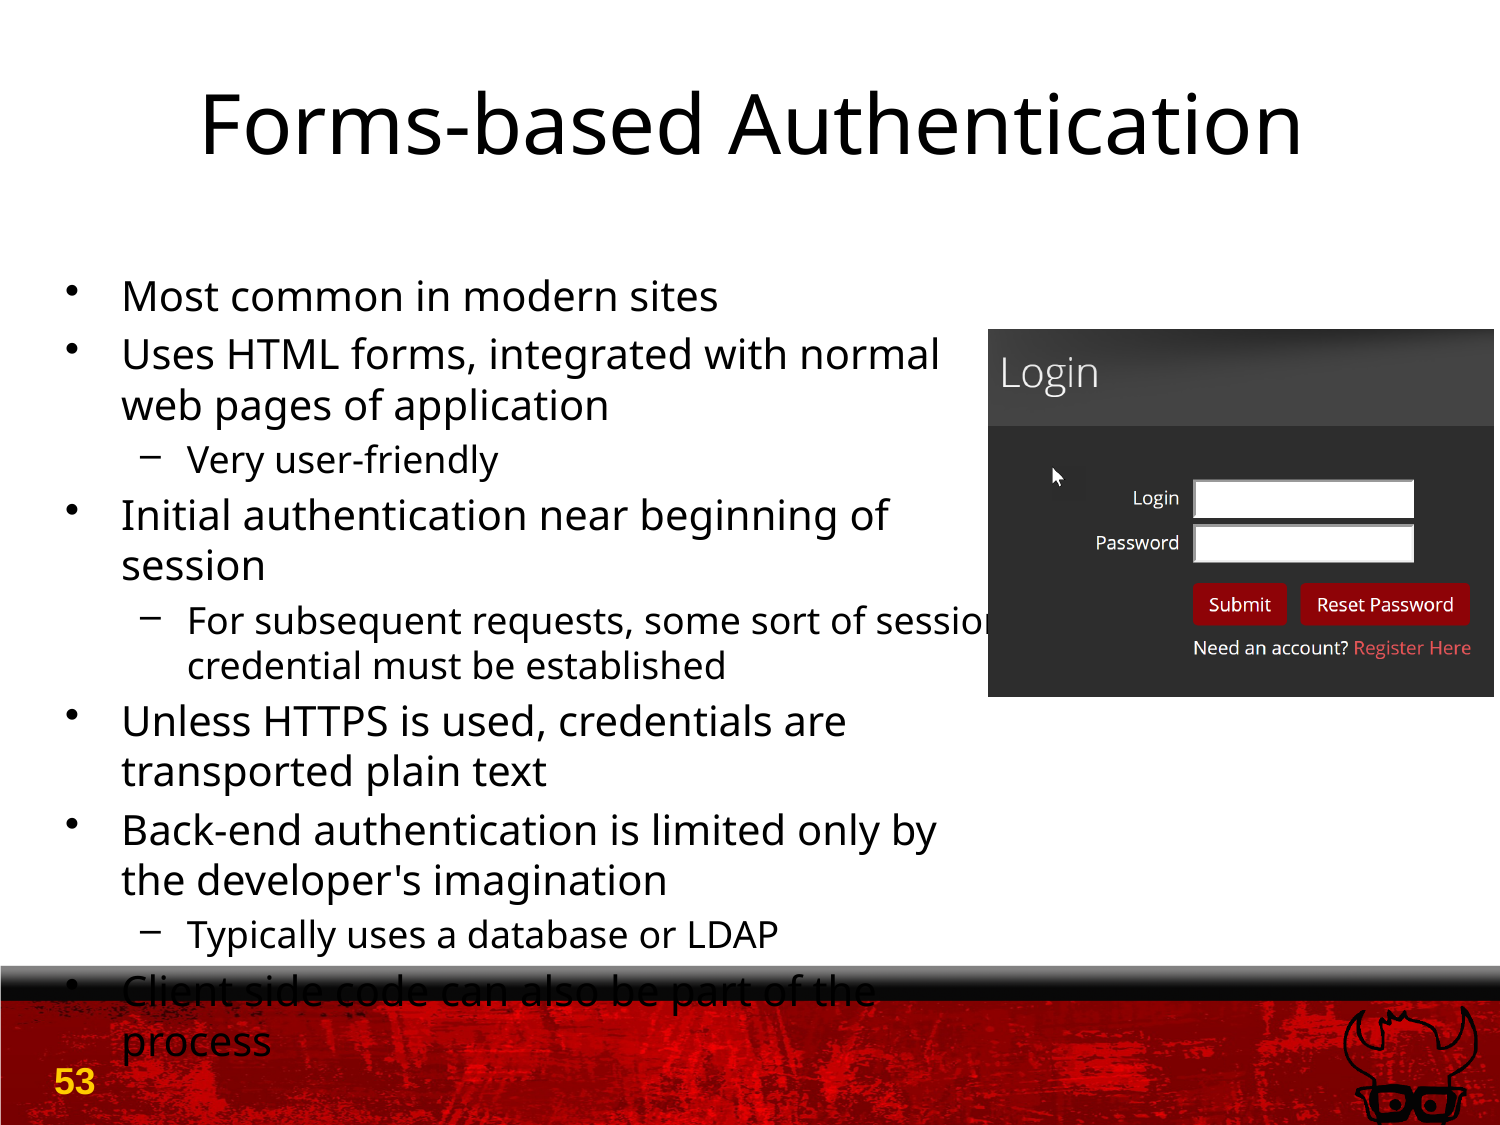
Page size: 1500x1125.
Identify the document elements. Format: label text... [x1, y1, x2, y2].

list Most common in modern sites Uses HTML forms, integrated with normal web pages of application Very user-friendly Initial authentication near beginning of session For subsequent requests, some sort of session credential must be established Unless HTTPS is used, credentials are transported plain text Back-end authentication is limited only by the developer's imagination Typically uses a database or LDAP Client side code can also be part of the process [49, 262, 1026, 938]
title Forms-based Authentication [35, 24, 1469, 219]
picture [0, 282, 1500, 1125]
